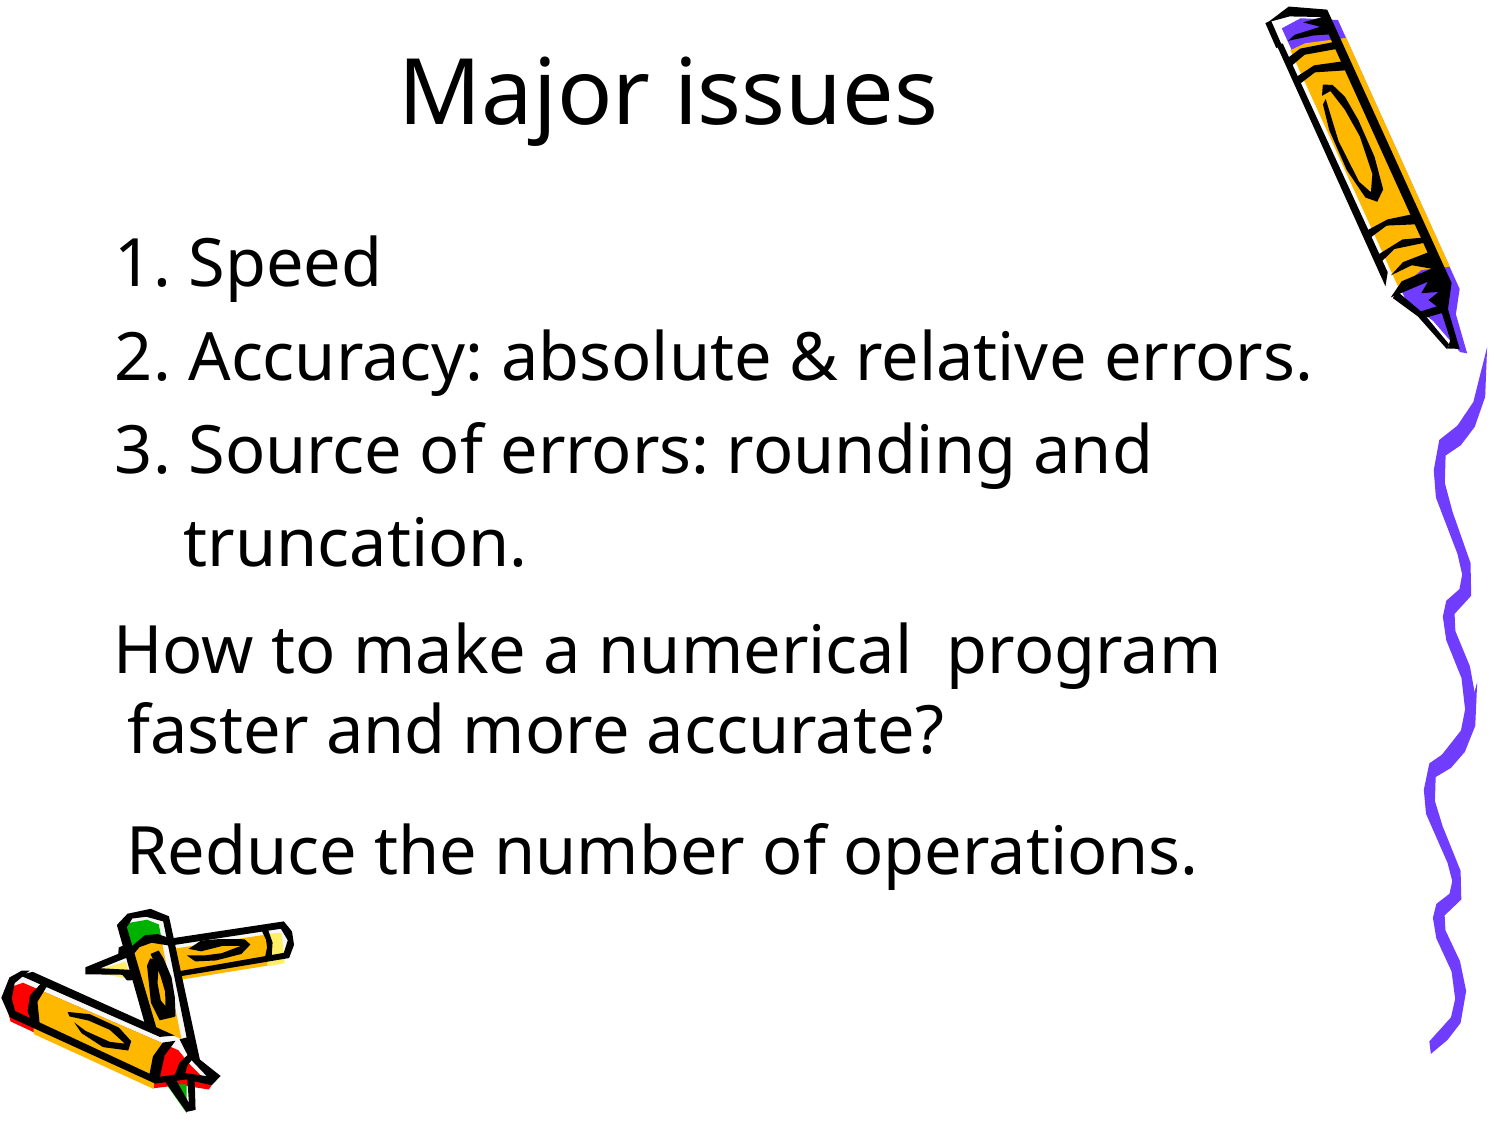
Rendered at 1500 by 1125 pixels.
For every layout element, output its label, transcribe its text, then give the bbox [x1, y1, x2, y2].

text_box How to make a numerical program faster and more accurate? [12, 600, 1350, 788]
title Major issues [112, 24, 1226, 151]
list 1. Speed 2. Accuracy: absolute & relative errors. 3. Source of errors: rounding and truncation. [99, 212, 1401, 613]
text_box Reduce the number of operations. [24, 800, 1363, 900]
